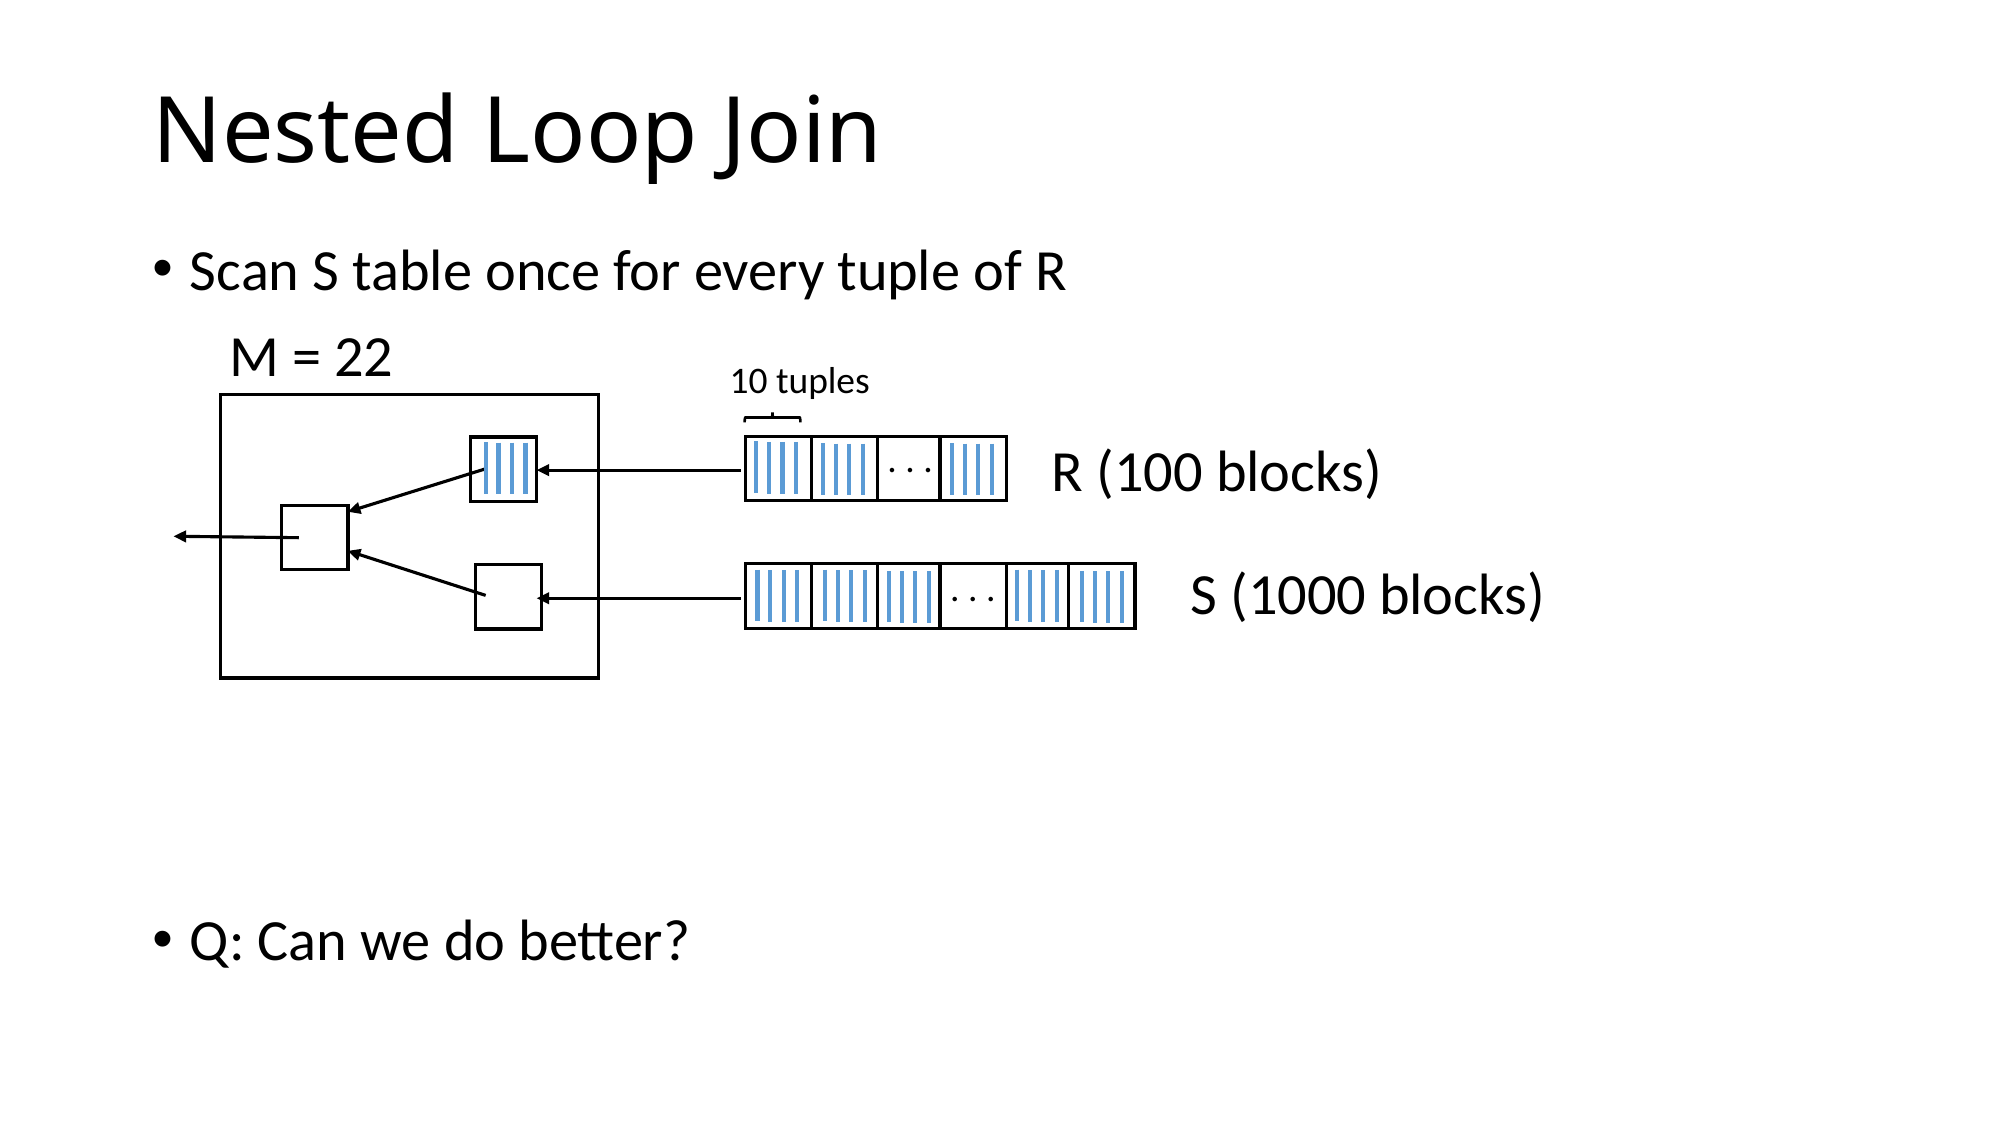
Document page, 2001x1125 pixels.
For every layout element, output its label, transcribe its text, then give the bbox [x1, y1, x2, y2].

text_box [220, 596, 600, 679]
text_box R (100 blocks) [1037, 425, 1398, 511]
text_box [744, 563, 810, 629]
text_box [1005, 563, 1068, 629]
text_box [1068, 563, 1136, 629]
text_box M = 22 [214, 310, 409, 396]
text_box S (1000 blocks) [1175, 548, 1561, 634]
title Nested Loop Join [137, 59, 1863, 206]
text_box [220, 394, 600, 468]
text_box . . . [935, 556, 1011, 617]
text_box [713, 348, 887, 423]
text_box [939, 617, 1005, 629]
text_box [173, 468, 486, 596]
text_box [876, 488, 939, 502]
text_box [810, 435, 876, 502]
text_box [485, 442, 526, 495]
text_box [876, 563, 939, 629]
text_box [486, 502, 600, 564]
text_box [744, 435, 810, 502]
text_box [939, 435, 1007, 502]
list Scan S table once for every tuple of R Q: Can we do better? [137, 232, 1863, 1014]
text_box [470, 436, 741, 502]
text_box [475, 564, 741, 630]
text_box . . . [872, 427, 949, 488]
text_box [810, 563, 876, 629]
